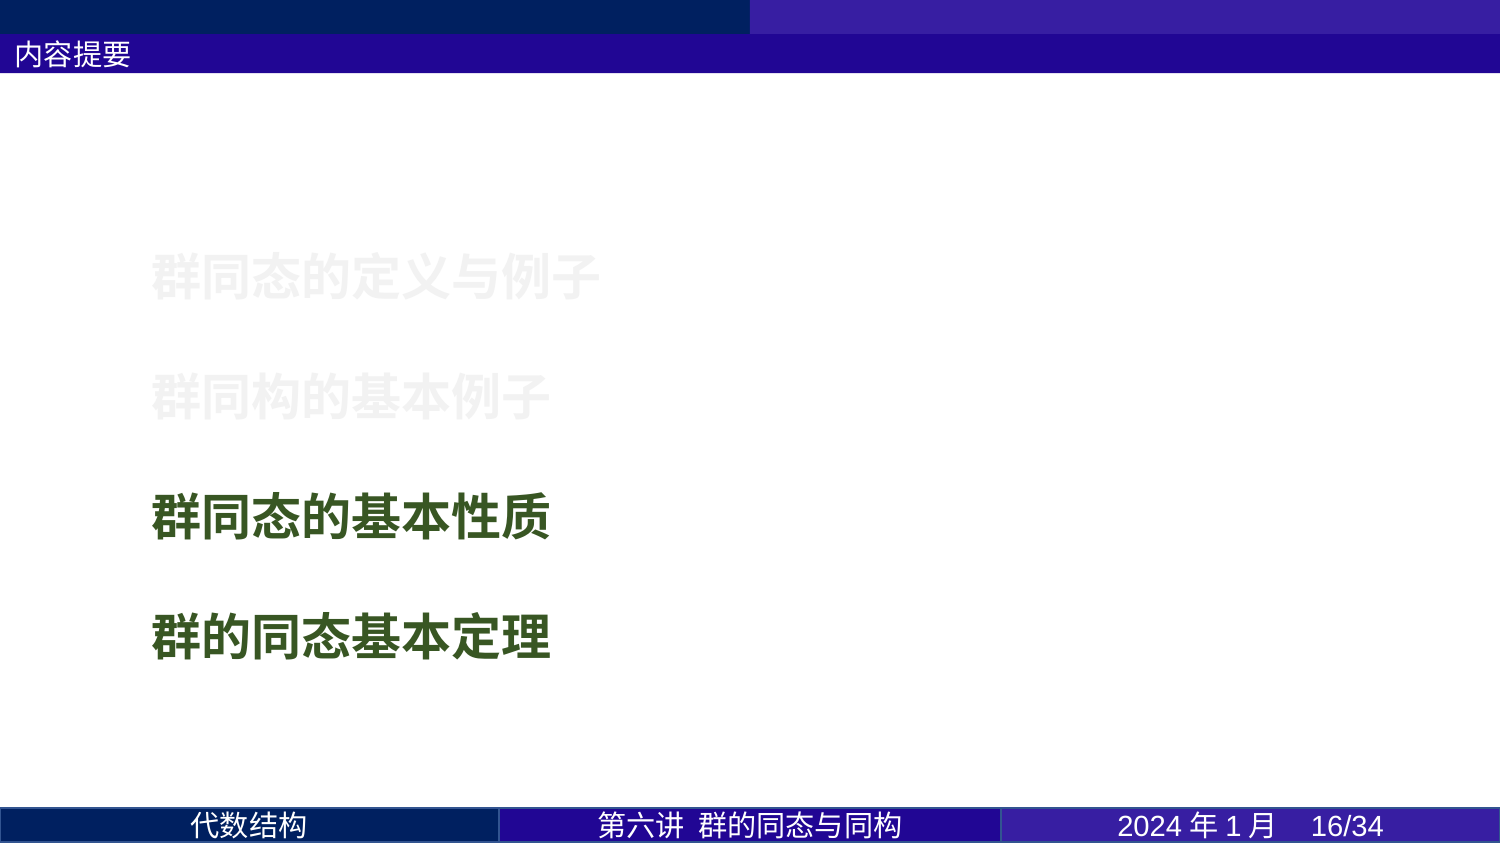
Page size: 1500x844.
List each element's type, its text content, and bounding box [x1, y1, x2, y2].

text_box 内容提要 [0, 35, 1500, 74]
text_box 群同态的定义与例子 群同构的基本例子 群同态的基本性质 群的同态基本定理 [136, 178, 719, 673]
text_box 代数结构 [0, 807, 498, 843]
text_box [749, 0, 1500, 35]
text_box 2024年1月 /34 [1000, 807, 1500, 843]
text_box 第六讲 群的同态与同构 [498, 807, 1000, 843]
text_box [0, 0, 749, 35]
